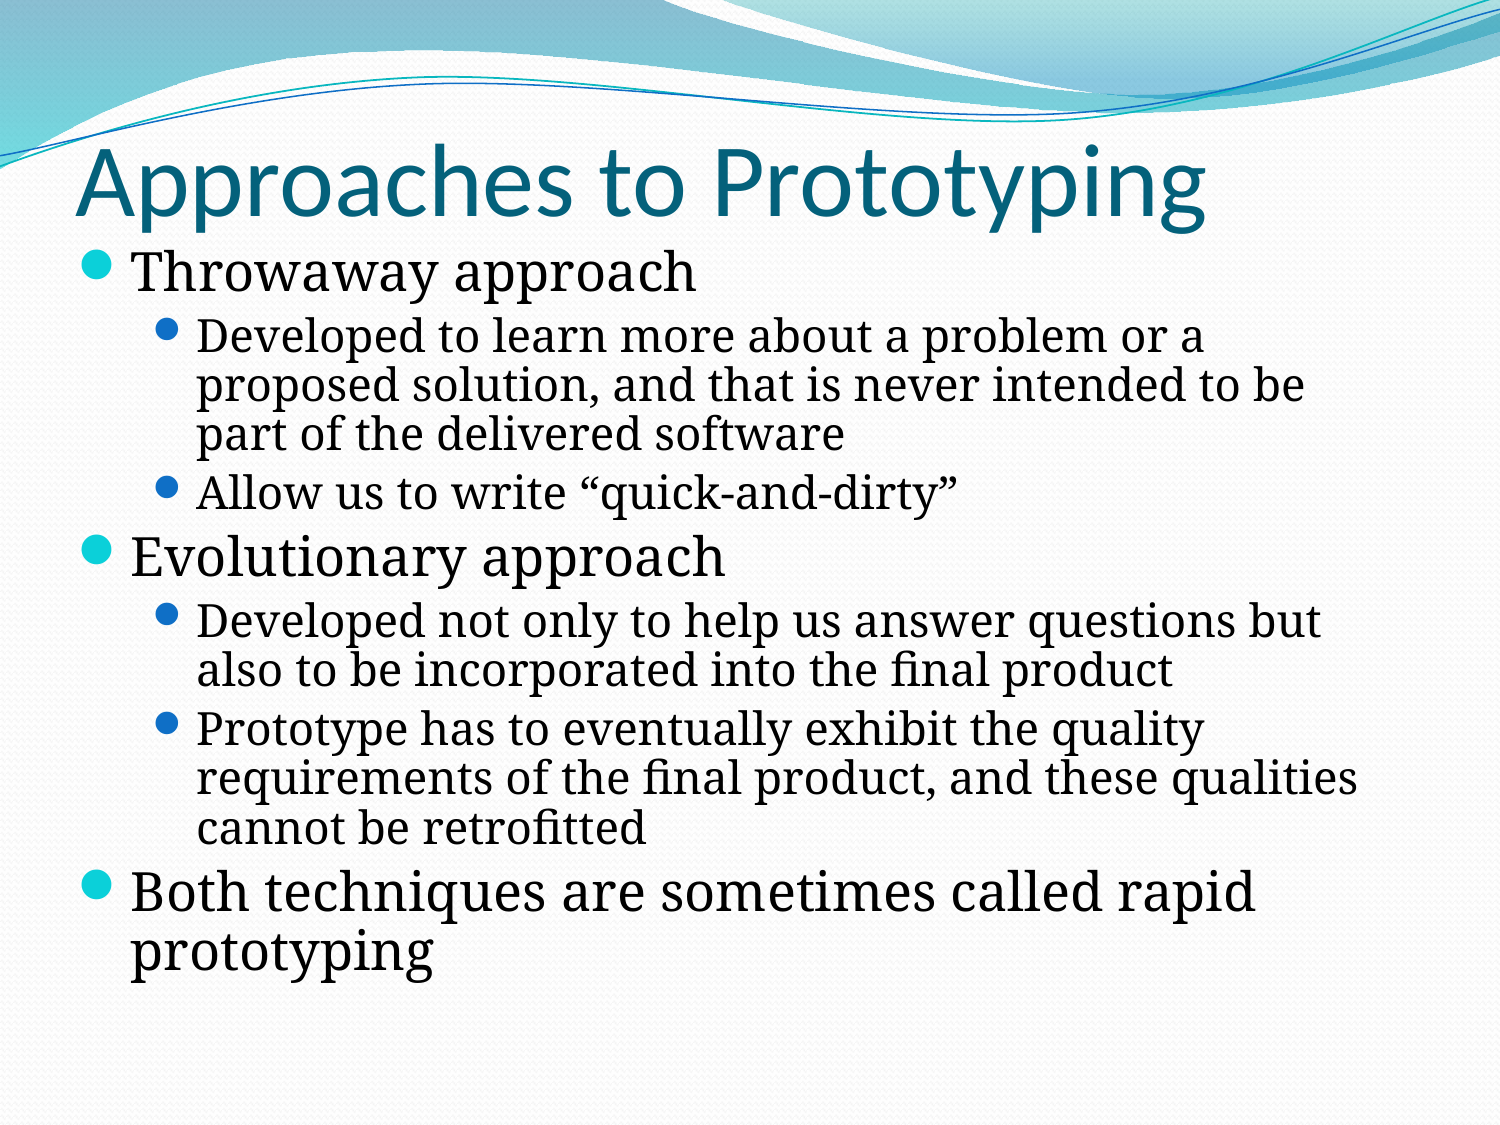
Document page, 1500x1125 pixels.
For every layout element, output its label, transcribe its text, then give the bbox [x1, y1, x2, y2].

list Throwaway approach Developed to learn more about a problem or a proposed solution, and that is never intended to be part of the delivered software Allow us to write “quick-and-dirty” Evolutionary approach Developed not only to help us answer questions but also to be incorporated into the final product Prototype has to eventually exhibit the quality requirements of the final product, and these qualities cannot be retrofitted Both techniques are sometimes called rapid prototyping [62, 237, 1388, 1038]
title Approaches to Prototyping [75, 52, 1423, 238]
